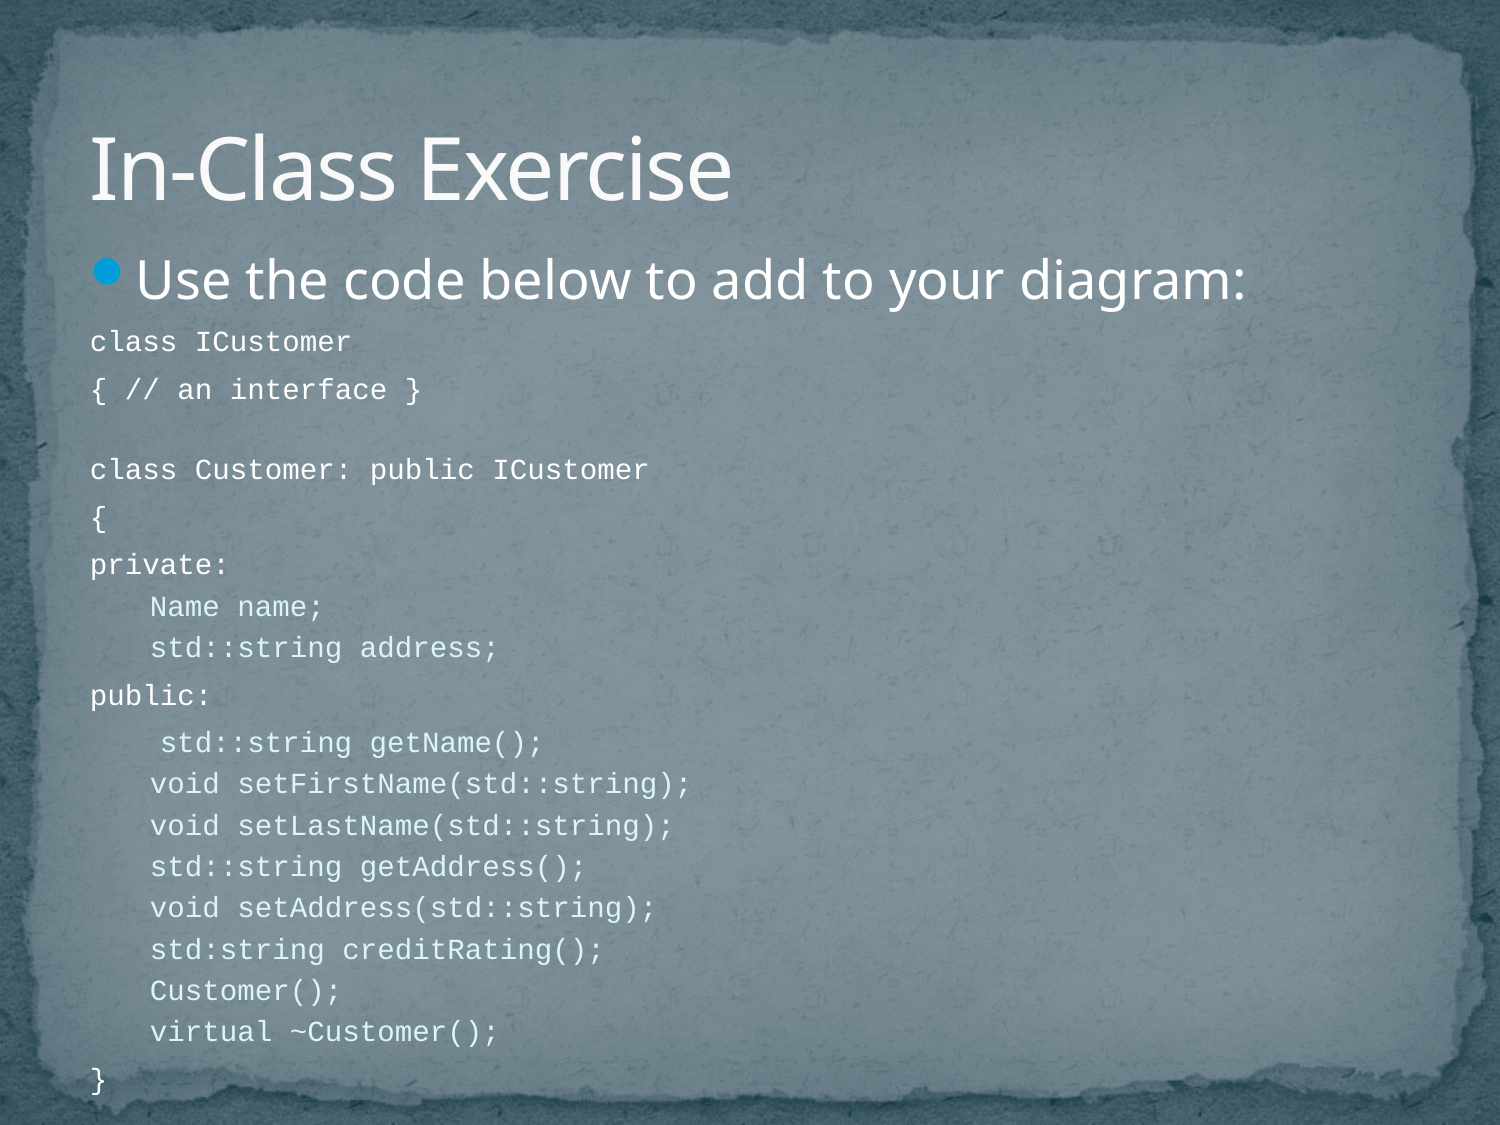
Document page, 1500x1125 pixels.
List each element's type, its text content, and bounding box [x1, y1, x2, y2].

title In-Class Exercise [74, 24, 1425, 225]
list Use the code below to add to your diagram: class ICustomer { // an interface } class Customer: public ICustomer { private: Name name; std::string address; public: std::string getName(); void setFirstName(std::string); void setLastName(std::string); std::string getAddress(); void setAddress(std::string); std:string creditRating(); Customer(); virtual ~Customer(); } [75, 237, 1425, 1113]
